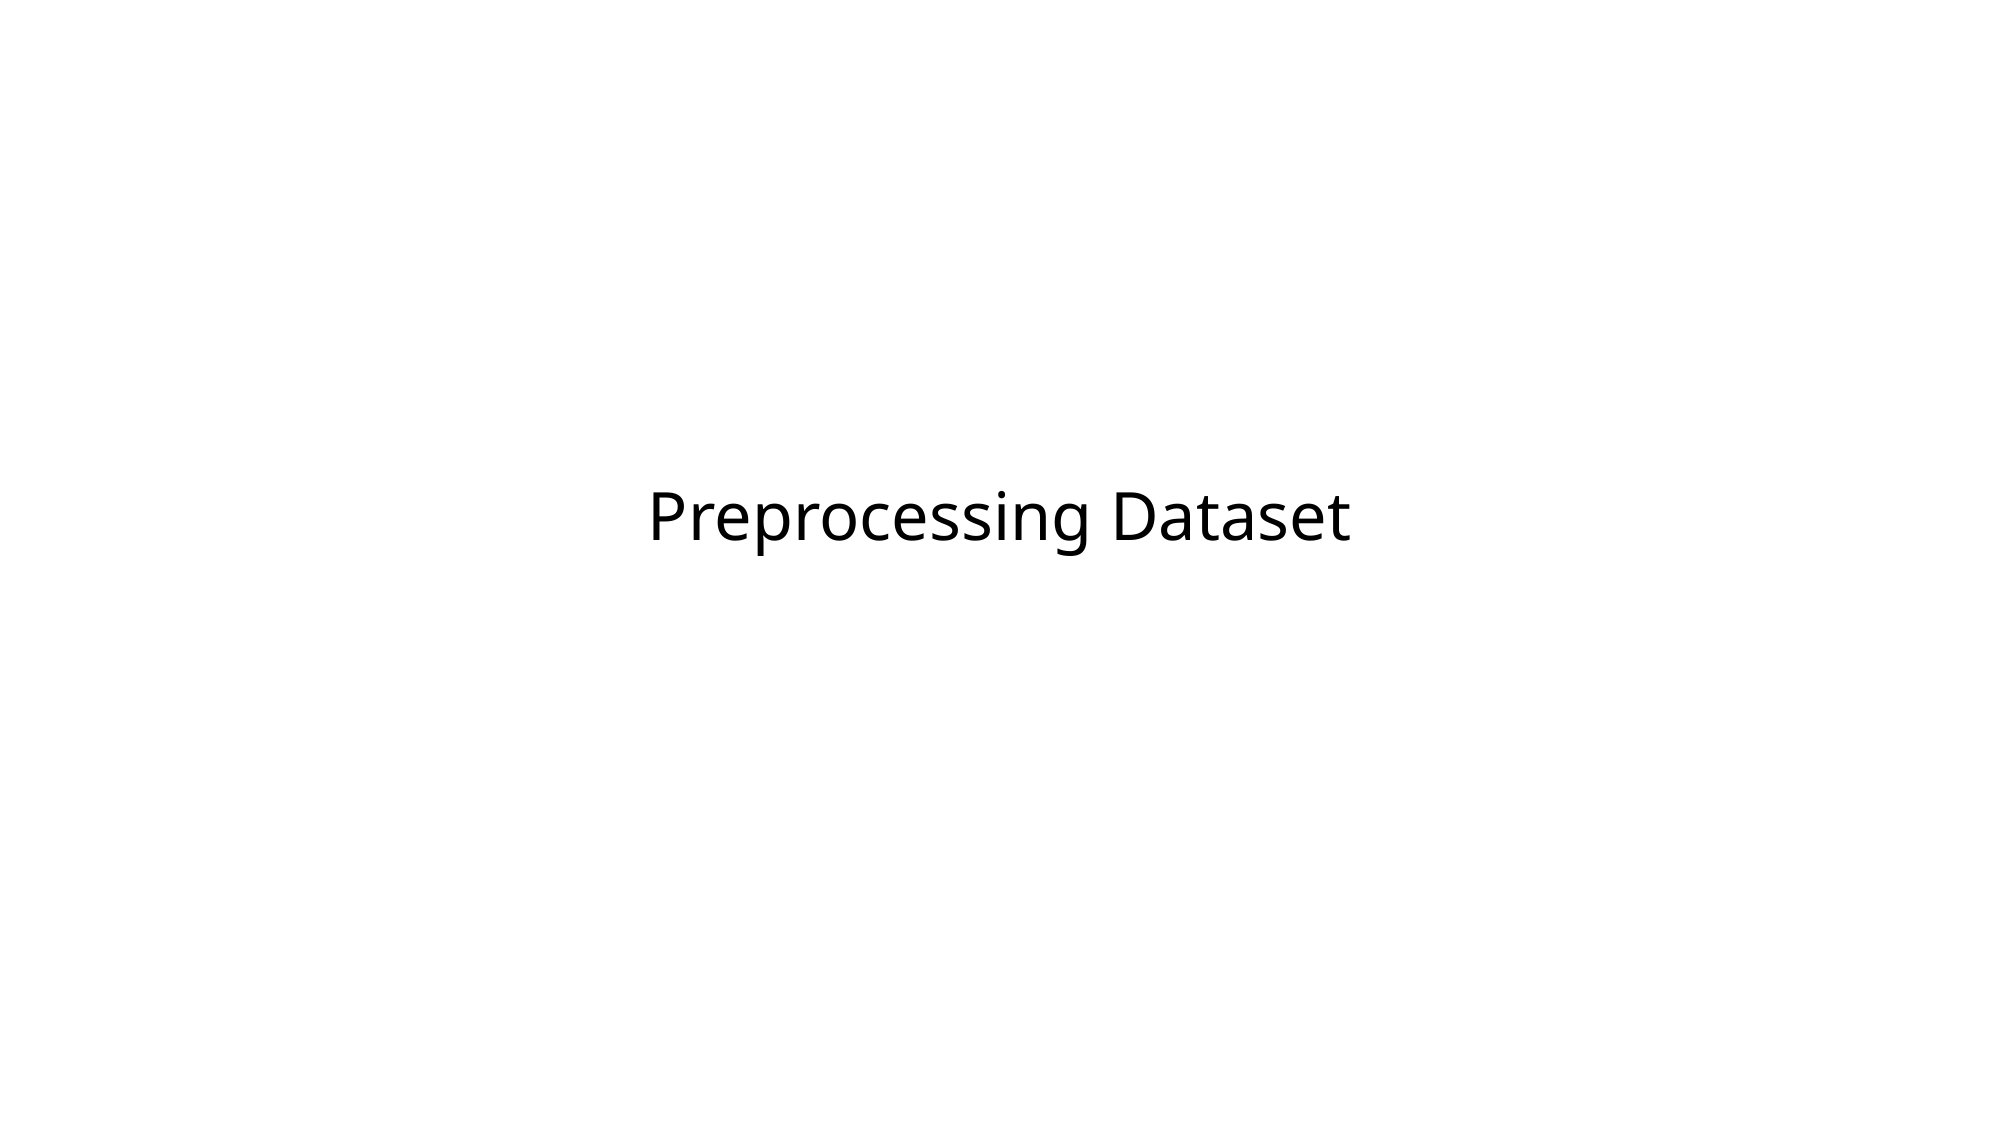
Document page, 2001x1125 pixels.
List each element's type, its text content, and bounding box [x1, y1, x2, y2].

title Preprocessing Dataset [249, 170, 1750, 563]
